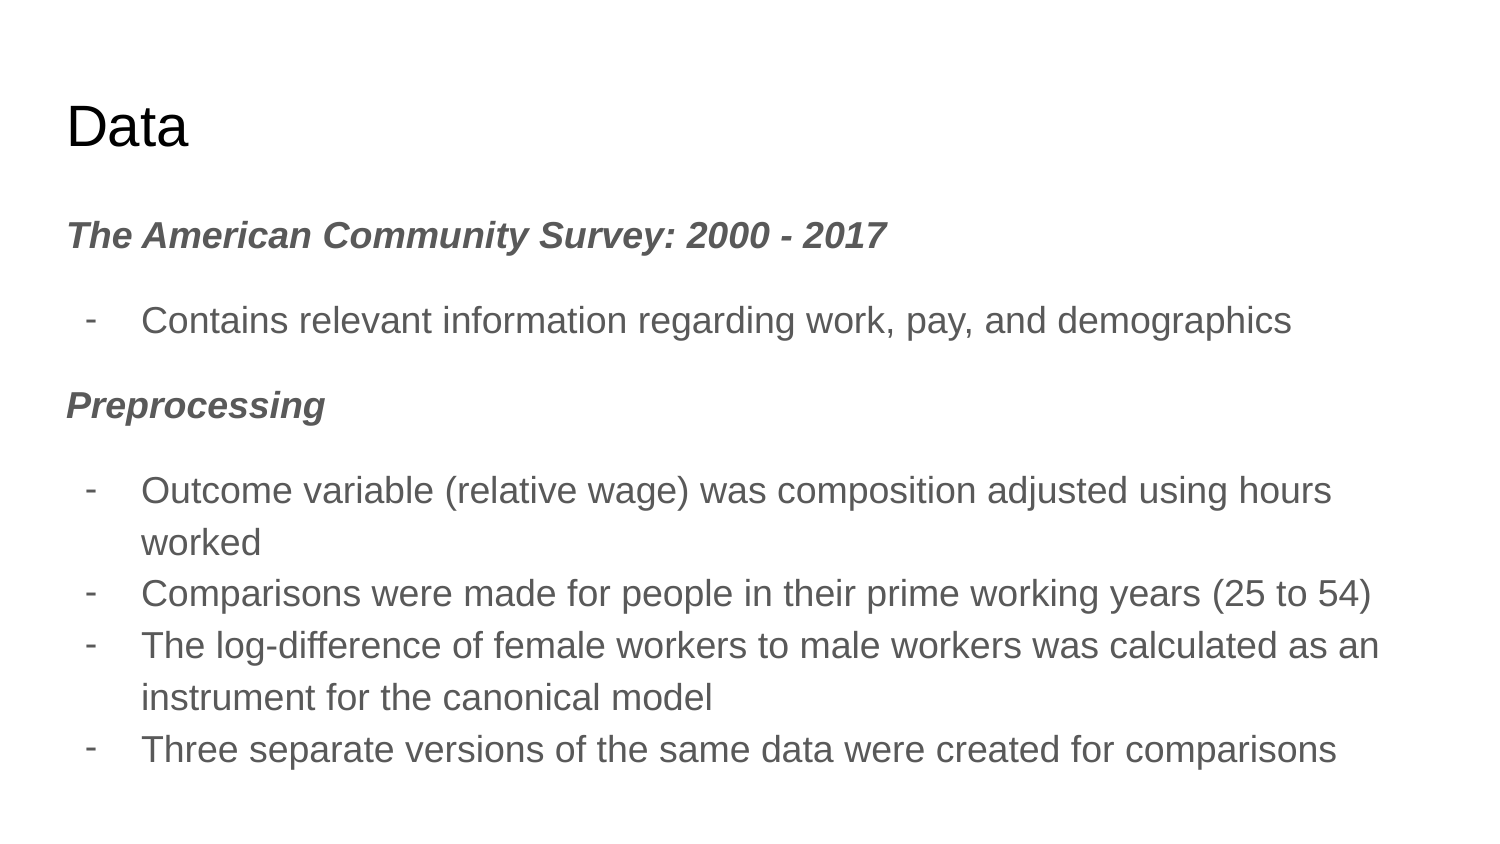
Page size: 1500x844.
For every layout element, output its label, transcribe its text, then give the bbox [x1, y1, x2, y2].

list The American Community Survey: 2000 - 2017 Contains relevant information regarding work, pay, and demographics Preprocessing Outcome variable (relative wage) was composition adjusted using hours worked Comparisons were made for people in their prime working years (25 to 54) The log-difference of female workers to male workers was calculated as an instrument for the canonical model Three separate versions of the same data were created for comparisons [51, 189, 1449, 750]
title Data [51, 72, 1449, 167]
